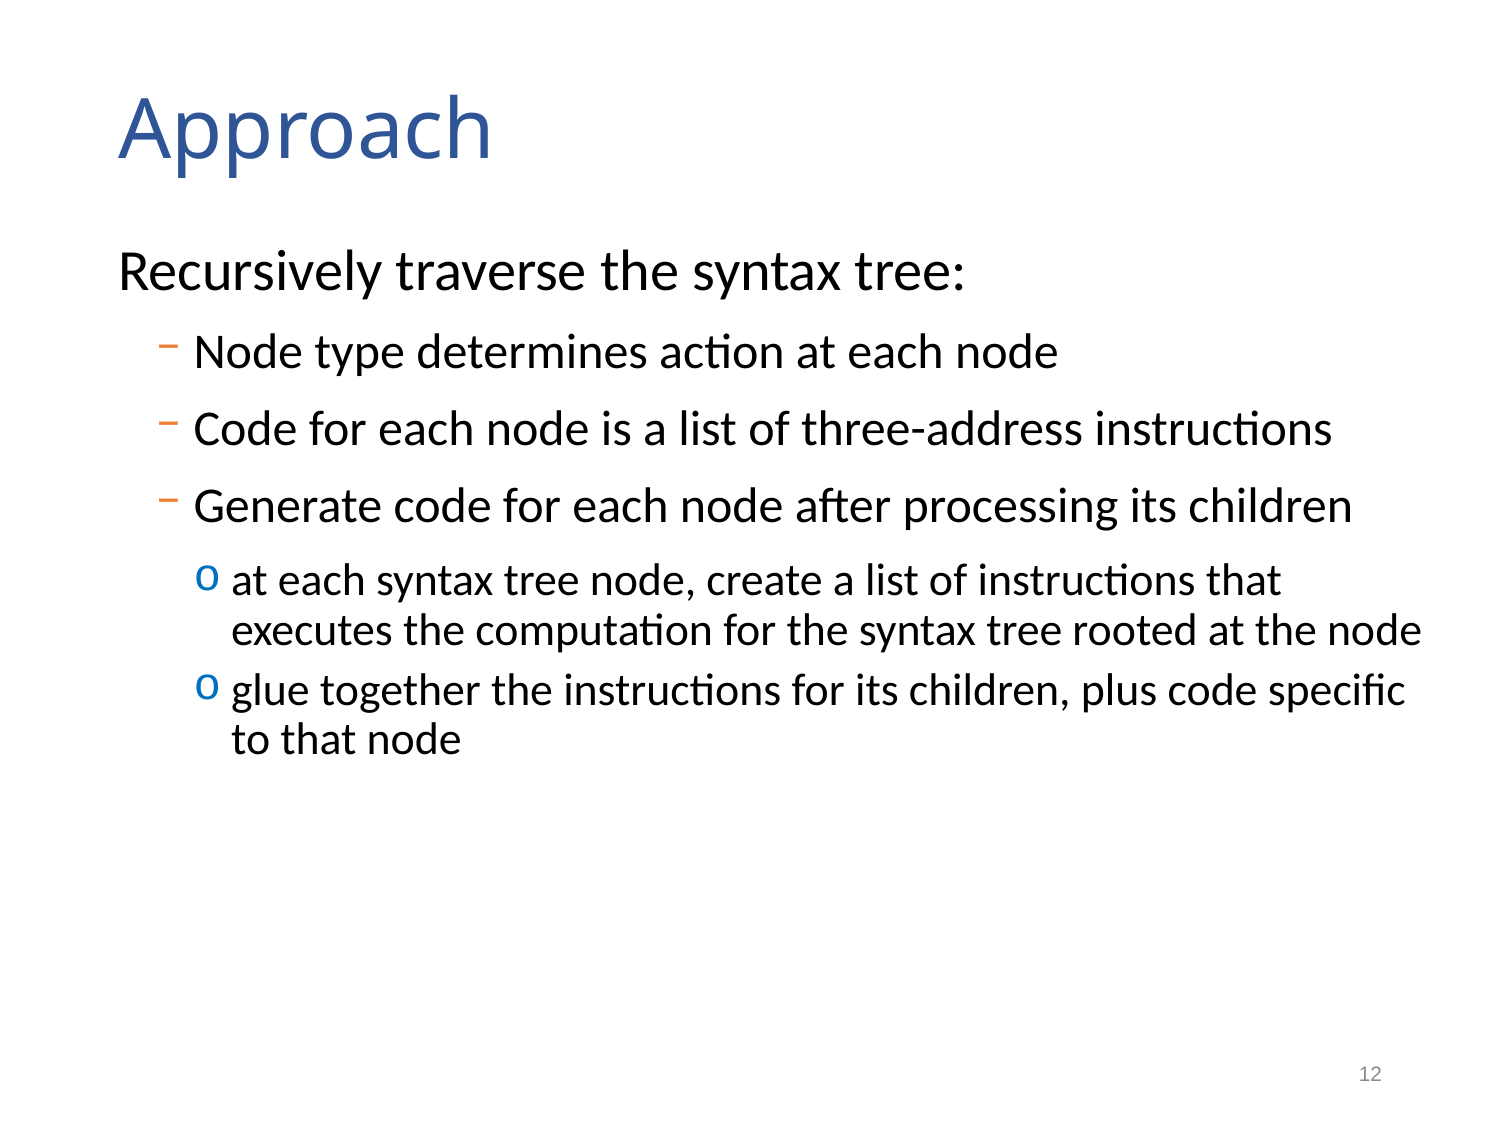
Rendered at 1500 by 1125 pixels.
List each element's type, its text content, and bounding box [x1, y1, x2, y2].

title Approach [103, 60, 1454, 203]
slide_number 12 [1059, 1042, 1397, 1103]
list Recursively traverse the syntax tree: Node type determines action at each node Code for each node is a list of three-address instructions Generate code for each node after processing its children at each syntax tree node, create a list of instructions that executes the computation for the syntax tree rooted at the node glue together the instructions for its children, plus code specific to that node [103, 232, 1454, 1029]
